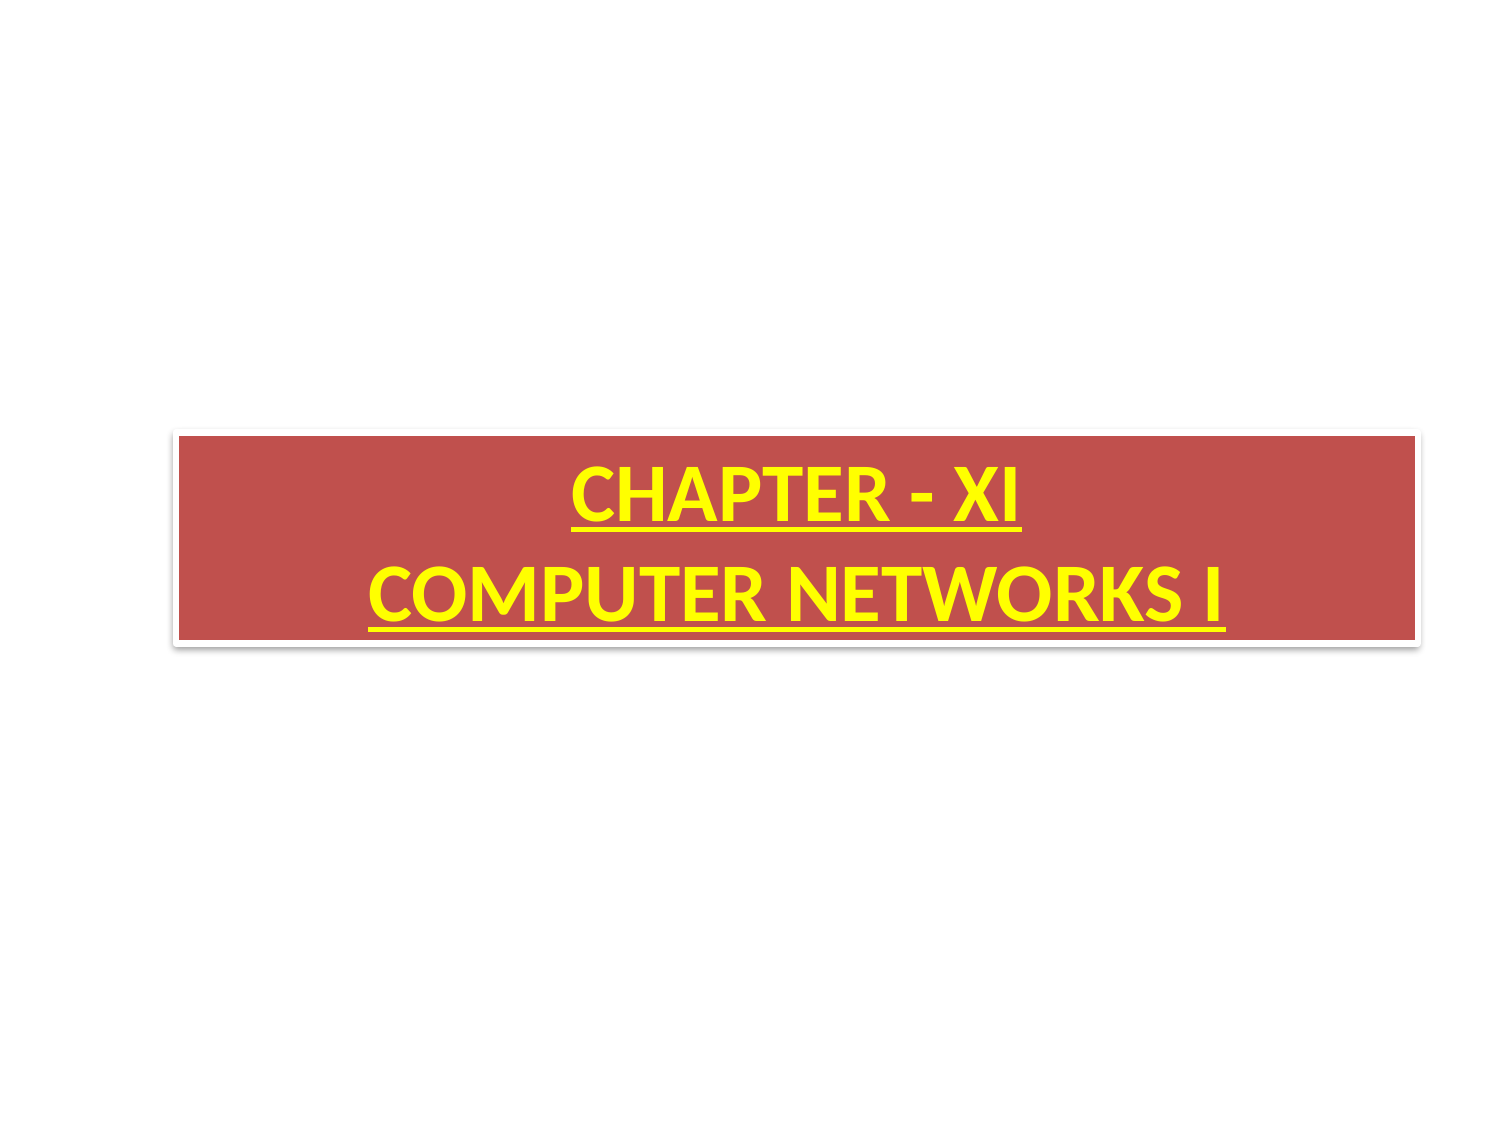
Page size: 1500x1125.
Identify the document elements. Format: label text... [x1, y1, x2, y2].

text_box CHAPTER - XI COMPUTER NETWORKS I [173, 429, 1421, 647]
